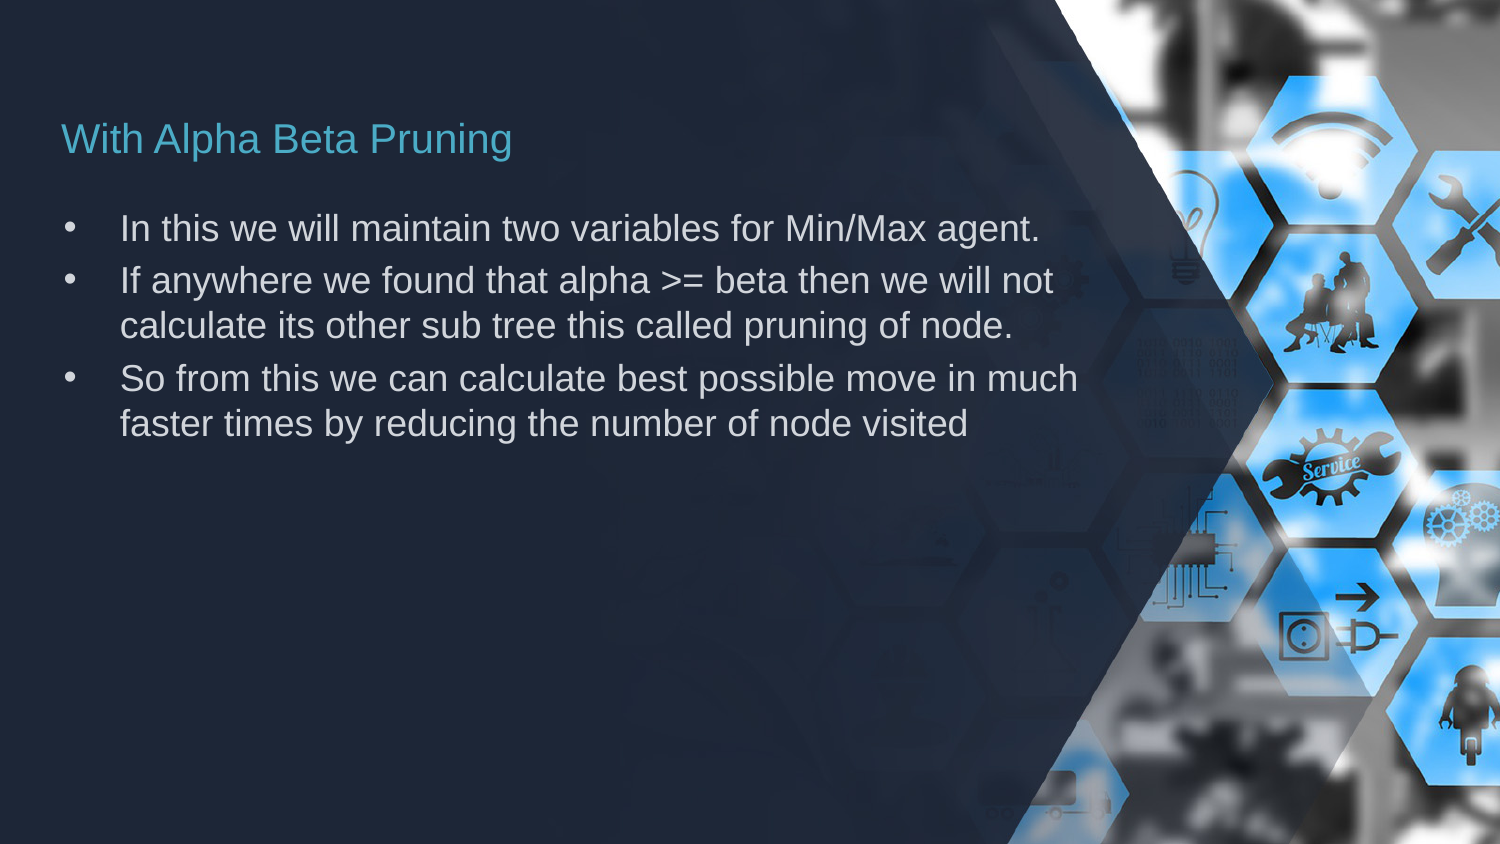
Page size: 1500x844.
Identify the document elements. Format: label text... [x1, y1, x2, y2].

list In this we will maintain two variables for Min/Max agent. If anywhere we found that alpha >= beta then we will not calculate its other sub tree this called pruning of node. So from this we can calculate best possible move in much faster times by reducing the number of node visited [48, 196, 1126, 773]
picture [0, 0, 1500, 844]
title With Alpha Beta Pruning [46, 77, 1101, 197]
